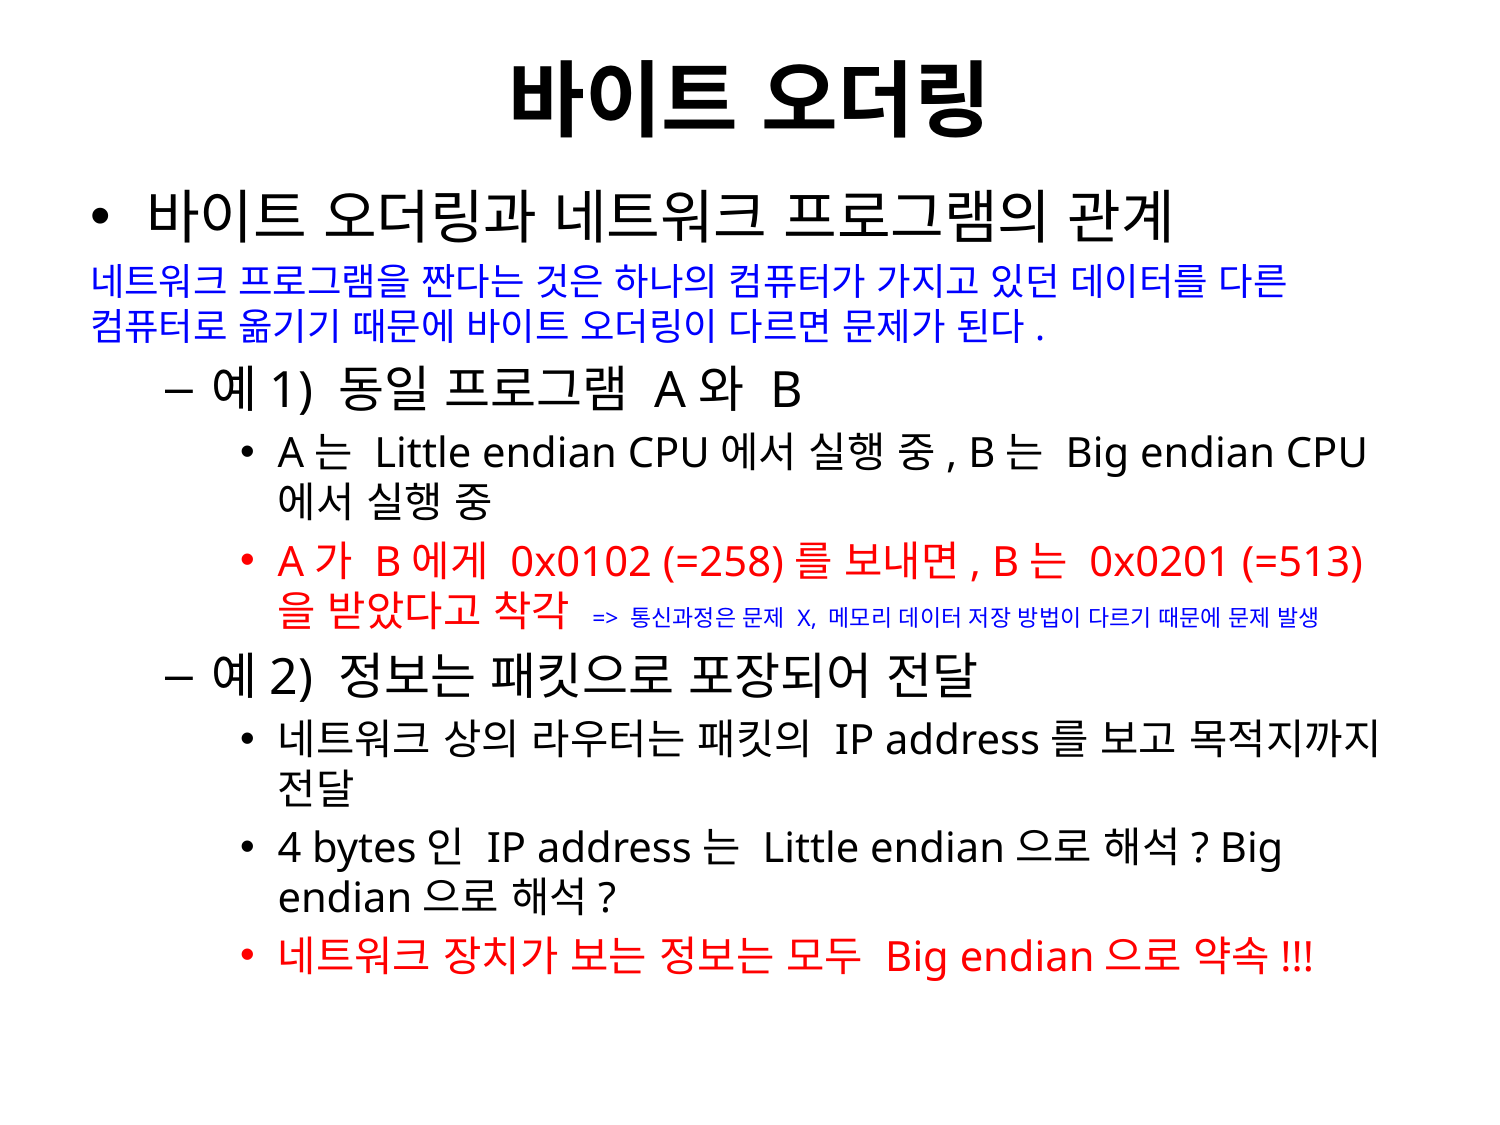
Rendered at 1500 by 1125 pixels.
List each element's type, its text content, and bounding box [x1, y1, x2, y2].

list 바이트 오더링과 네트워크 프로그램의 관계 네트워크 프로그램을 짠다는 것은 하나의 컴퓨터가 가지고 있던 데이터를 다른 컴퓨터로 옮기기 때문에 바이트 오더링이 다르면 문제가 된다. 예1) 동일 프로그램 A와 B A는 Little endian CPU에서 실행 중, B는 Big endian CPU에서 실행 중 A가 B에게 0x0102 (=258)를 보내면, B는 0x0201 (=513)을 받았다고 착각 => 통신과정은 문제 X, 메모리 데이터 저장 방법이 다르기 때문에 문제 발생 예2) 정보는 패킷으로 포장되어 전달 네트워크 상의 라우터는 패킷의 IP address를 보고 목적지까지 전달 4 bytes인 IP address는 Little endian으로 해석? Big endian으로 해석? 네트워크 장치가 보는 정보는 모두 Big endian으로 약속!!! [75, 172, 1425, 1005]
title 바이트 오더링 [75, 45, 1425, 149]
